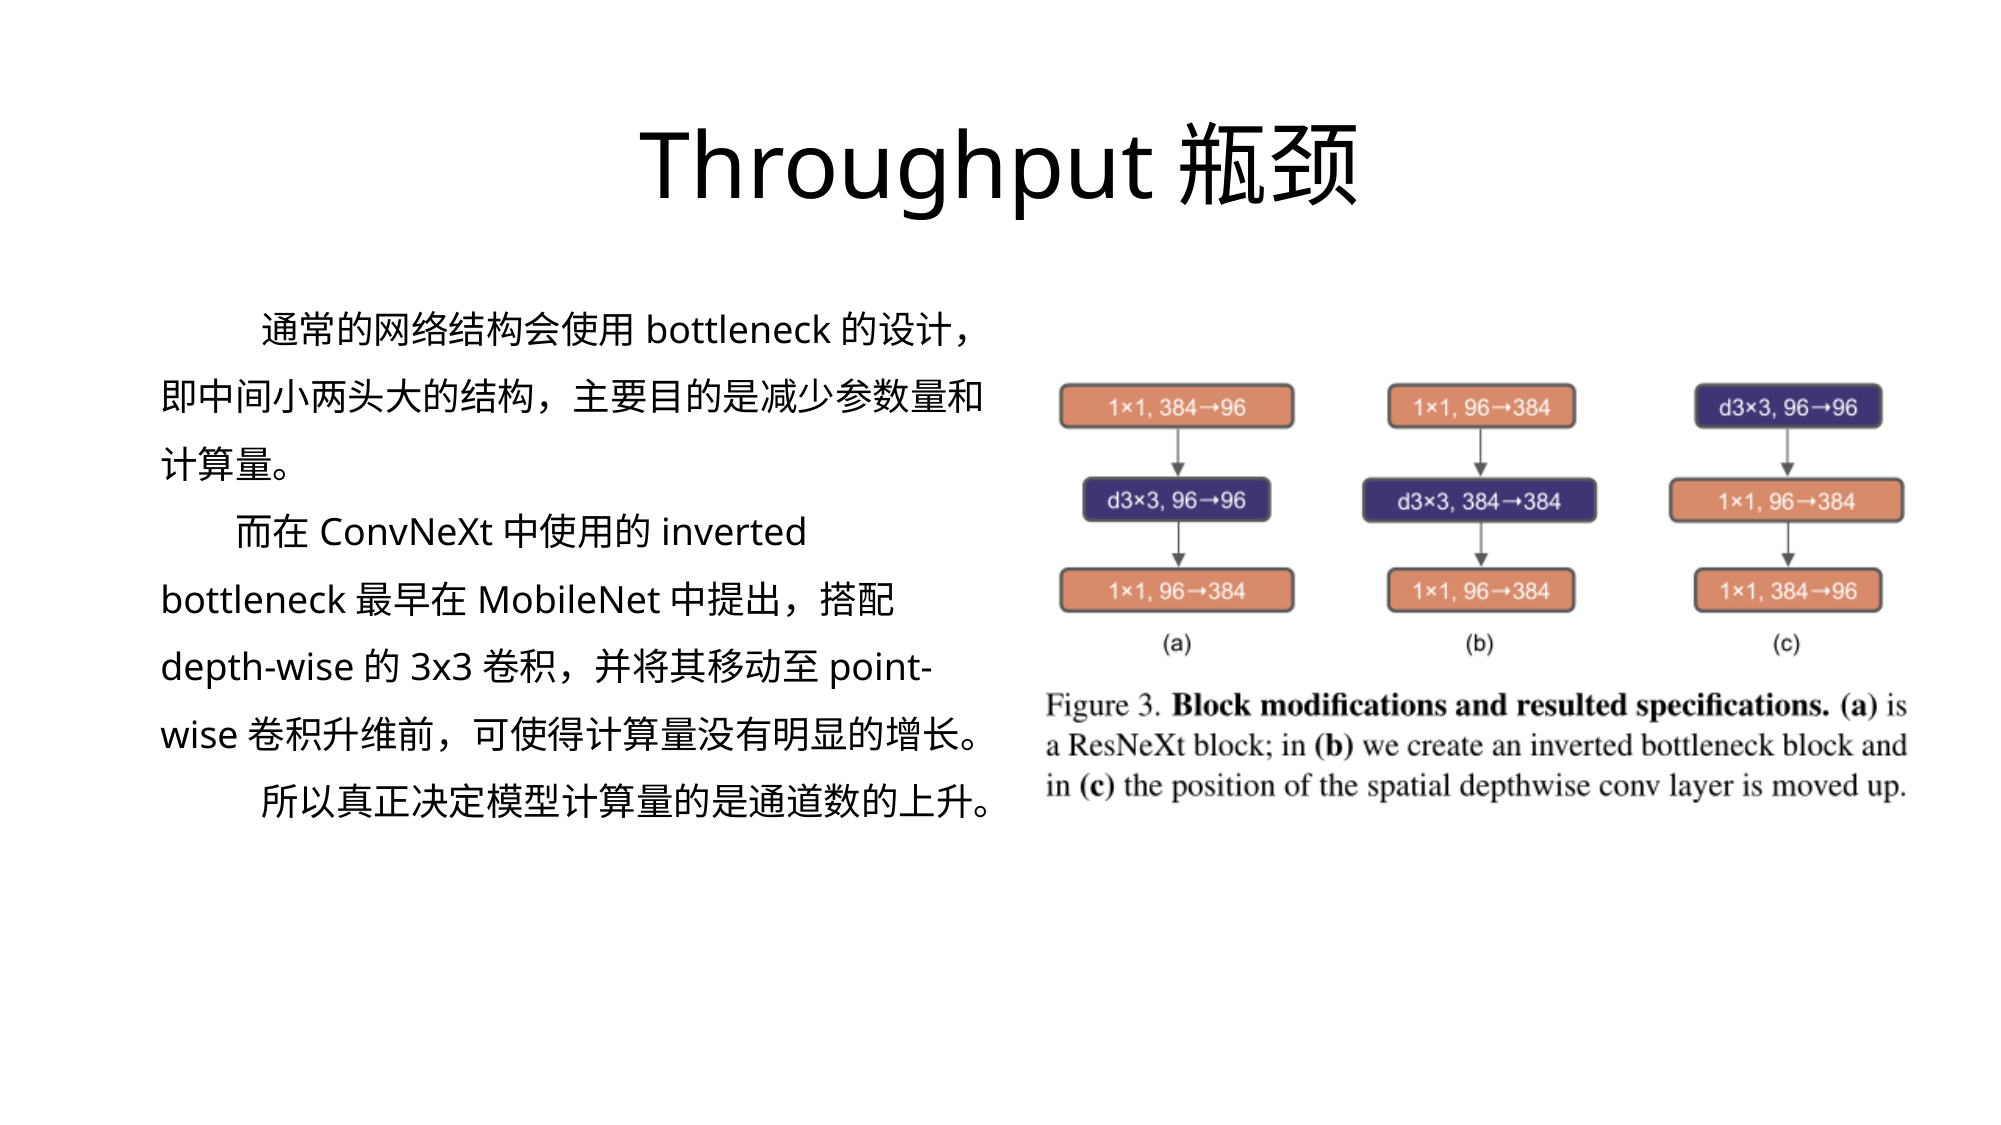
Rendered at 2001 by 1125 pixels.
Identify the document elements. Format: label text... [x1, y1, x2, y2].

title Throughput瓶颈 [137, 59, 1863, 278]
text_box 通常的网络结构会使用bottleneck的设计，即中间小两头大的结构，主要目的是减少参数量和计算量。 而在ConvNeXt中使用的inverted bottleneck最早在MobileNet中提出，搭配depth-wise的3x3卷积，并将其移动至point-wise卷积升维前，可使得计算量没有明显的增长。 所以真正决定模型计算量的是通道数的上升。 [145, 275, 1018, 831]
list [1017, 353, 1963, 820]
